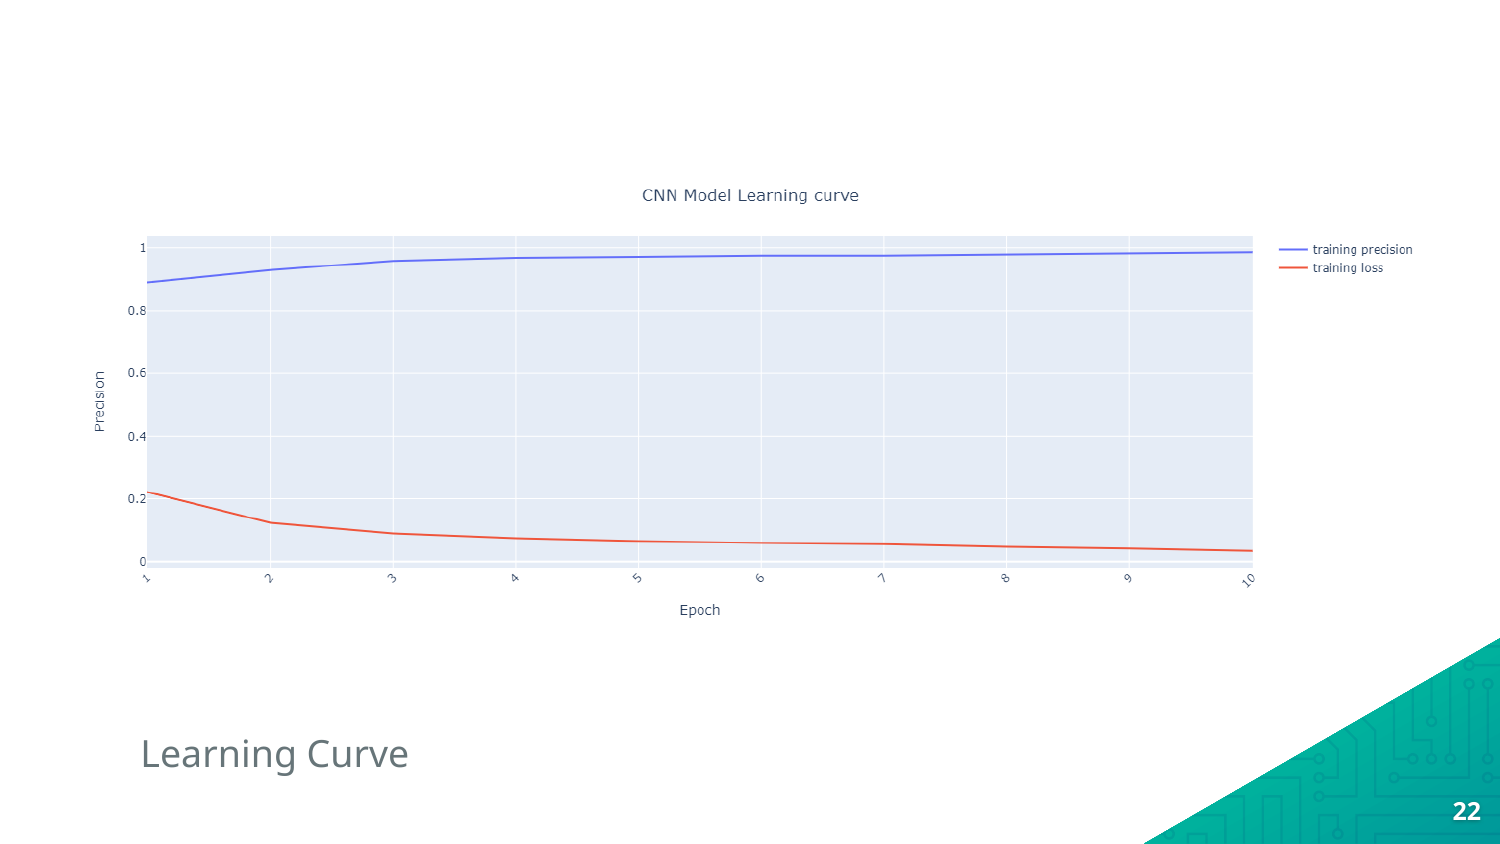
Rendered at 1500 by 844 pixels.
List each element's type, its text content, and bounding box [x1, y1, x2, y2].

picture [69, 138, 1430, 645]
list Learning Curve [140, 722, 1360, 780]
slide_number 22 [1391, 779, 1482, 844]
